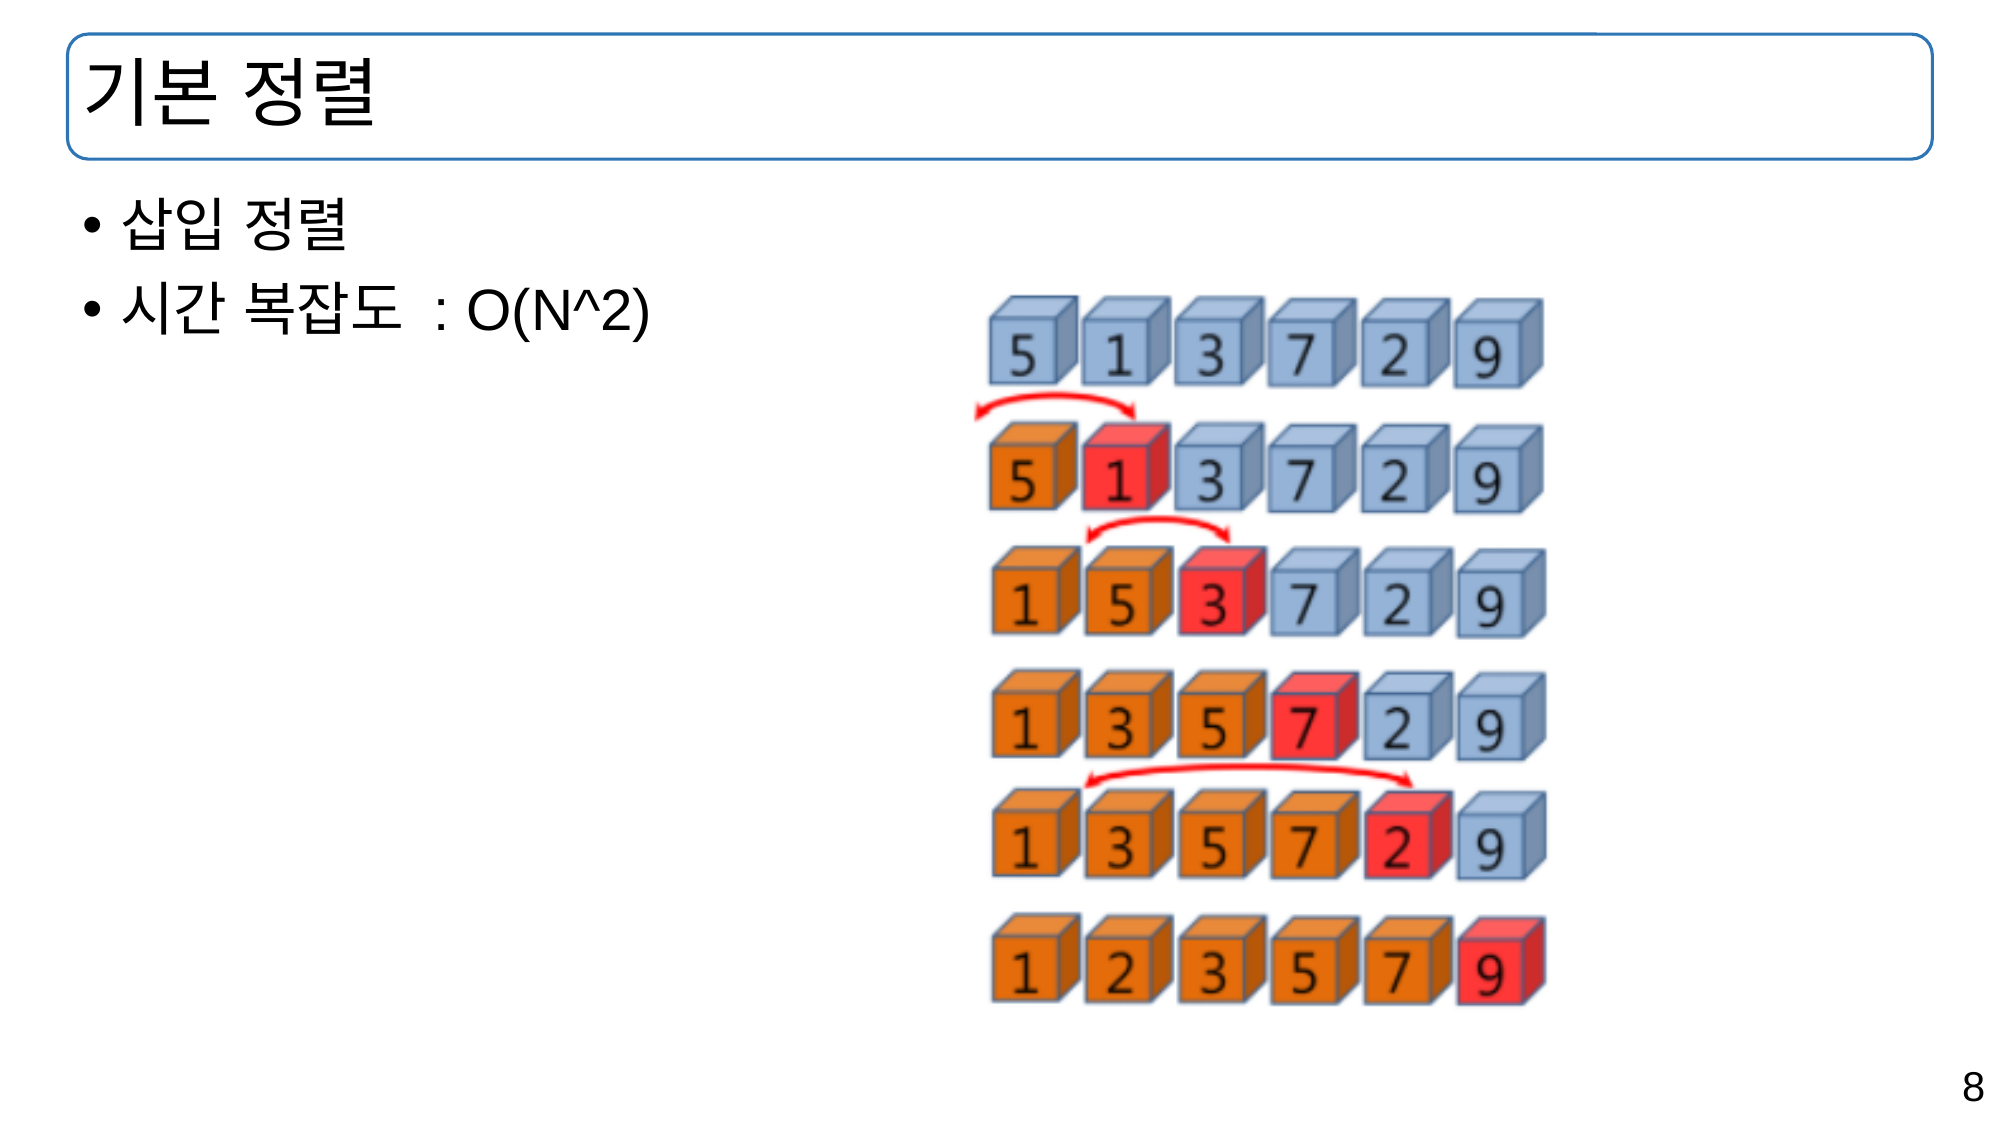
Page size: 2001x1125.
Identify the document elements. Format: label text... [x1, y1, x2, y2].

list 삽입 정렬 시간 복잡도 : O(N^2) [67, 189, 1933, 1109]
title 기본 정렬 [67, 34, 1933, 160]
picture [970, 281, 1570, 1052]
